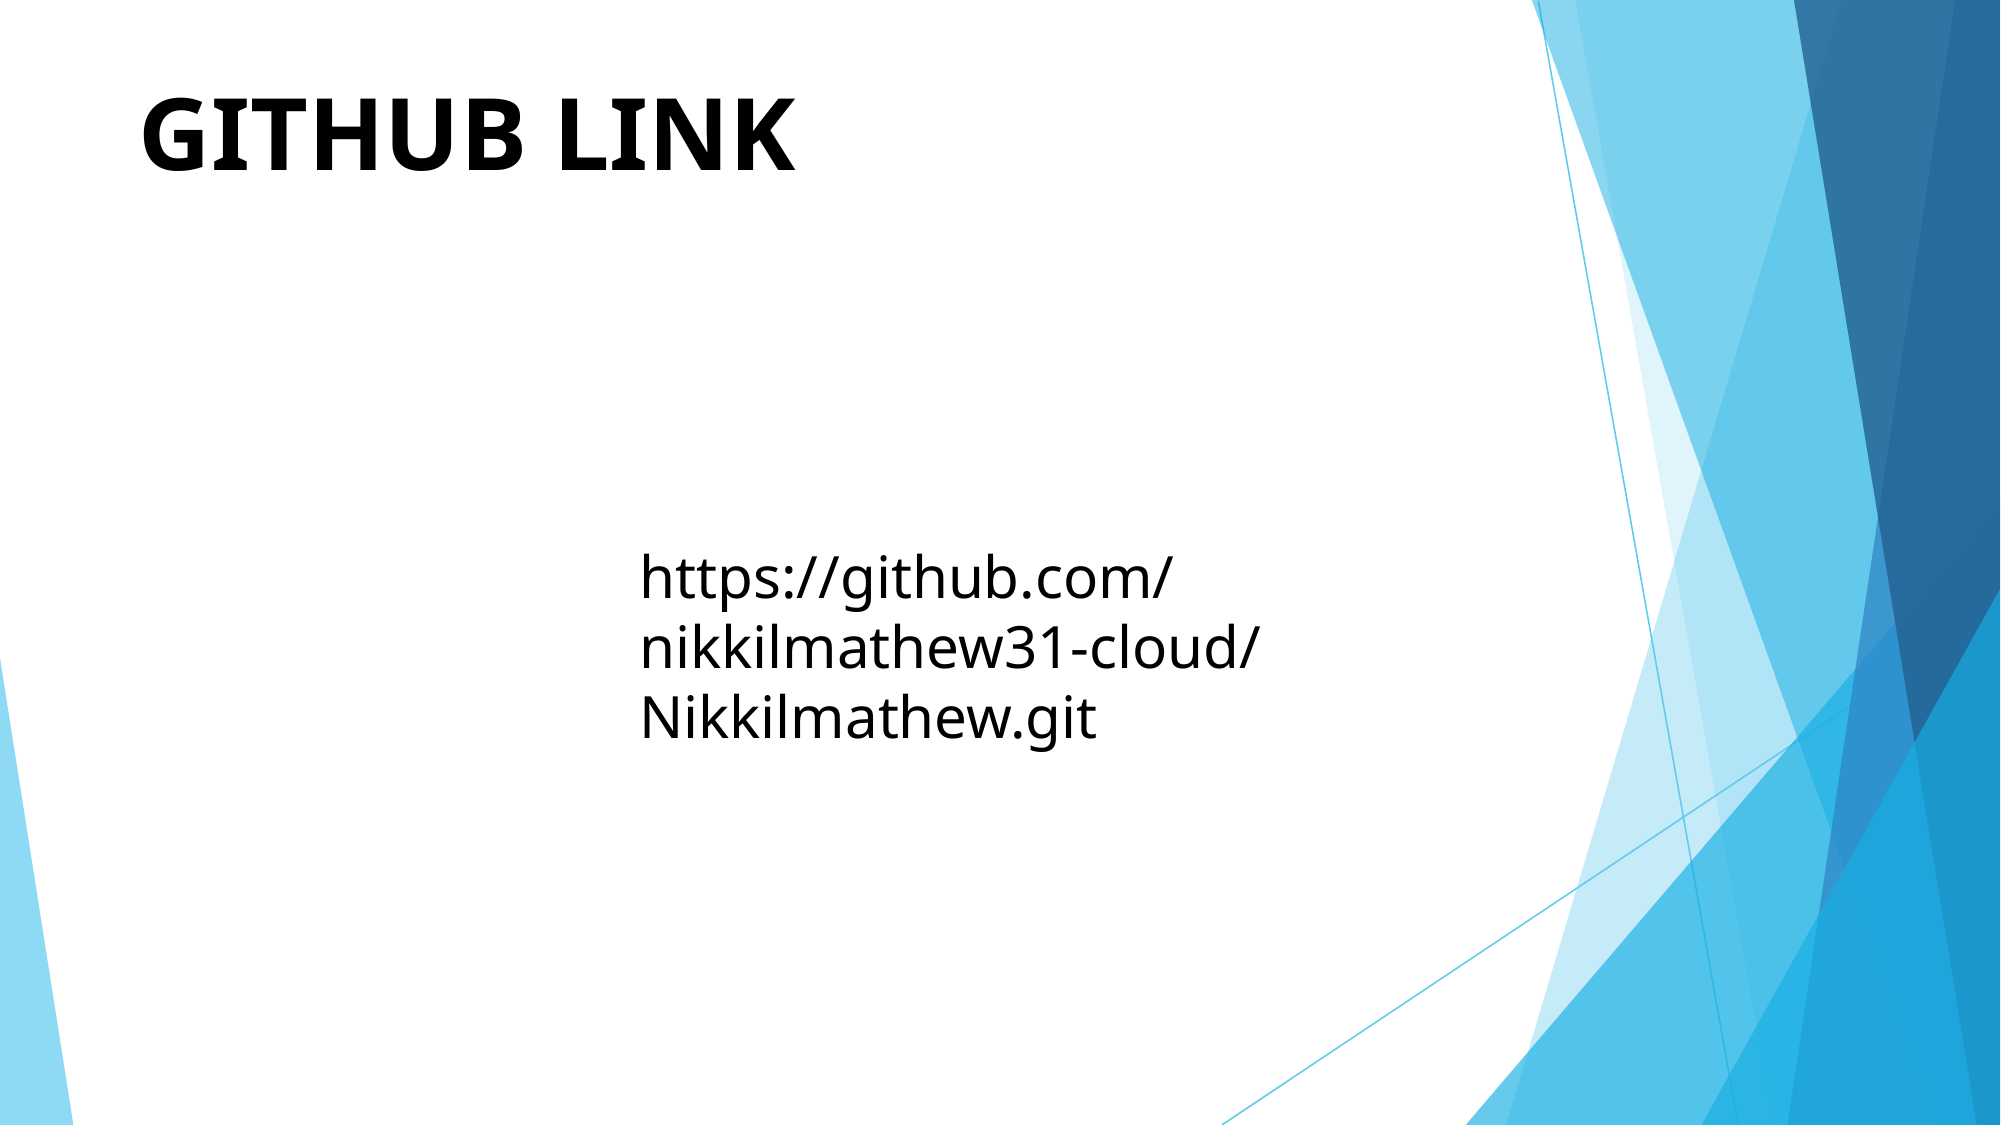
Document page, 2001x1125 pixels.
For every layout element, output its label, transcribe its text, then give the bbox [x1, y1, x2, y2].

text_box https://github.com/nikkilmathew31-cloud/Nikkilmathew.git [624, 533, 1375, 758]
title GITHUB LINK [123, 62, 1877, 189]
